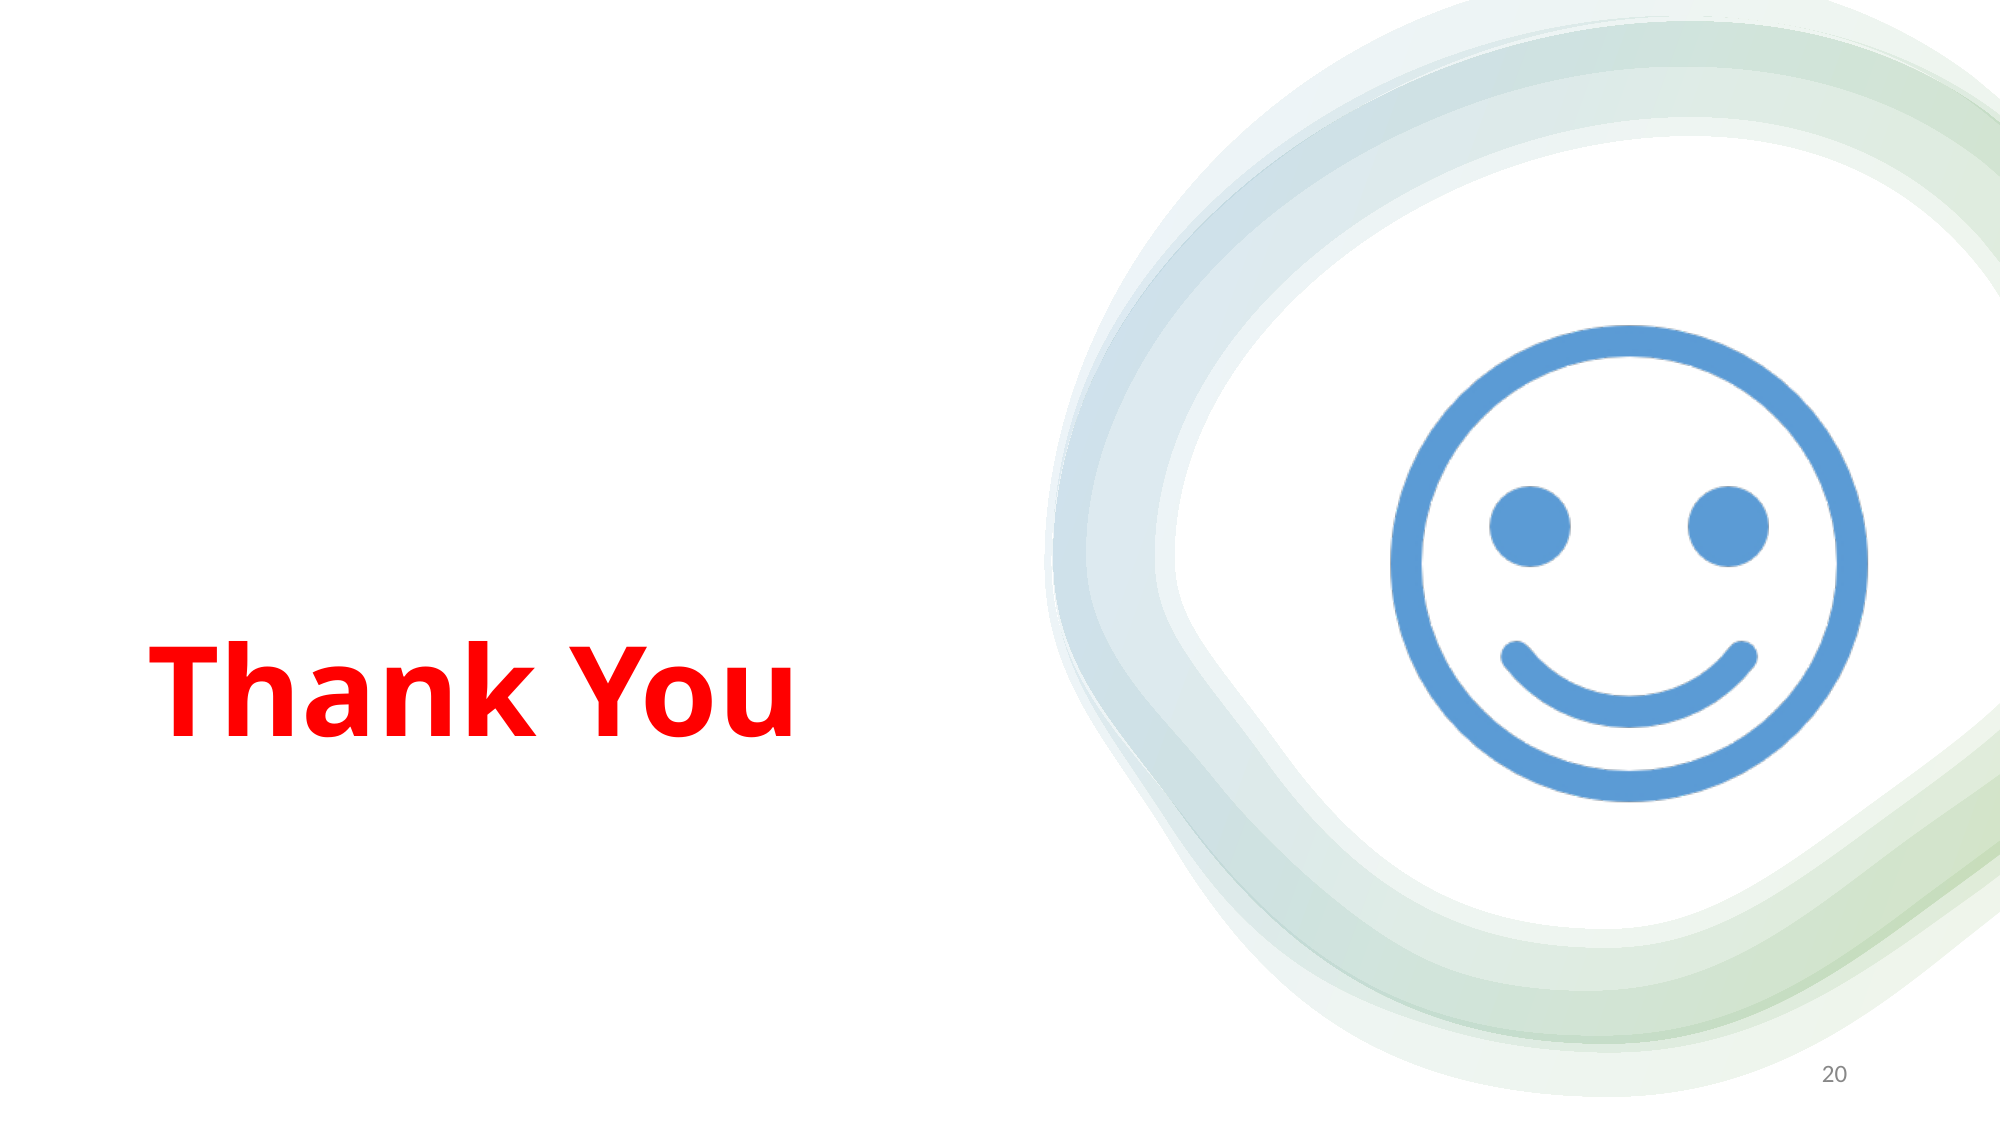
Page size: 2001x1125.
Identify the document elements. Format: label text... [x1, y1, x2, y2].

list Thank You [131, 397, 949, 995]
picture [1331, 266, 1927, 862]
text_box [0, 0, 2000, 1125]
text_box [1044, 0, 2000, 1097]
